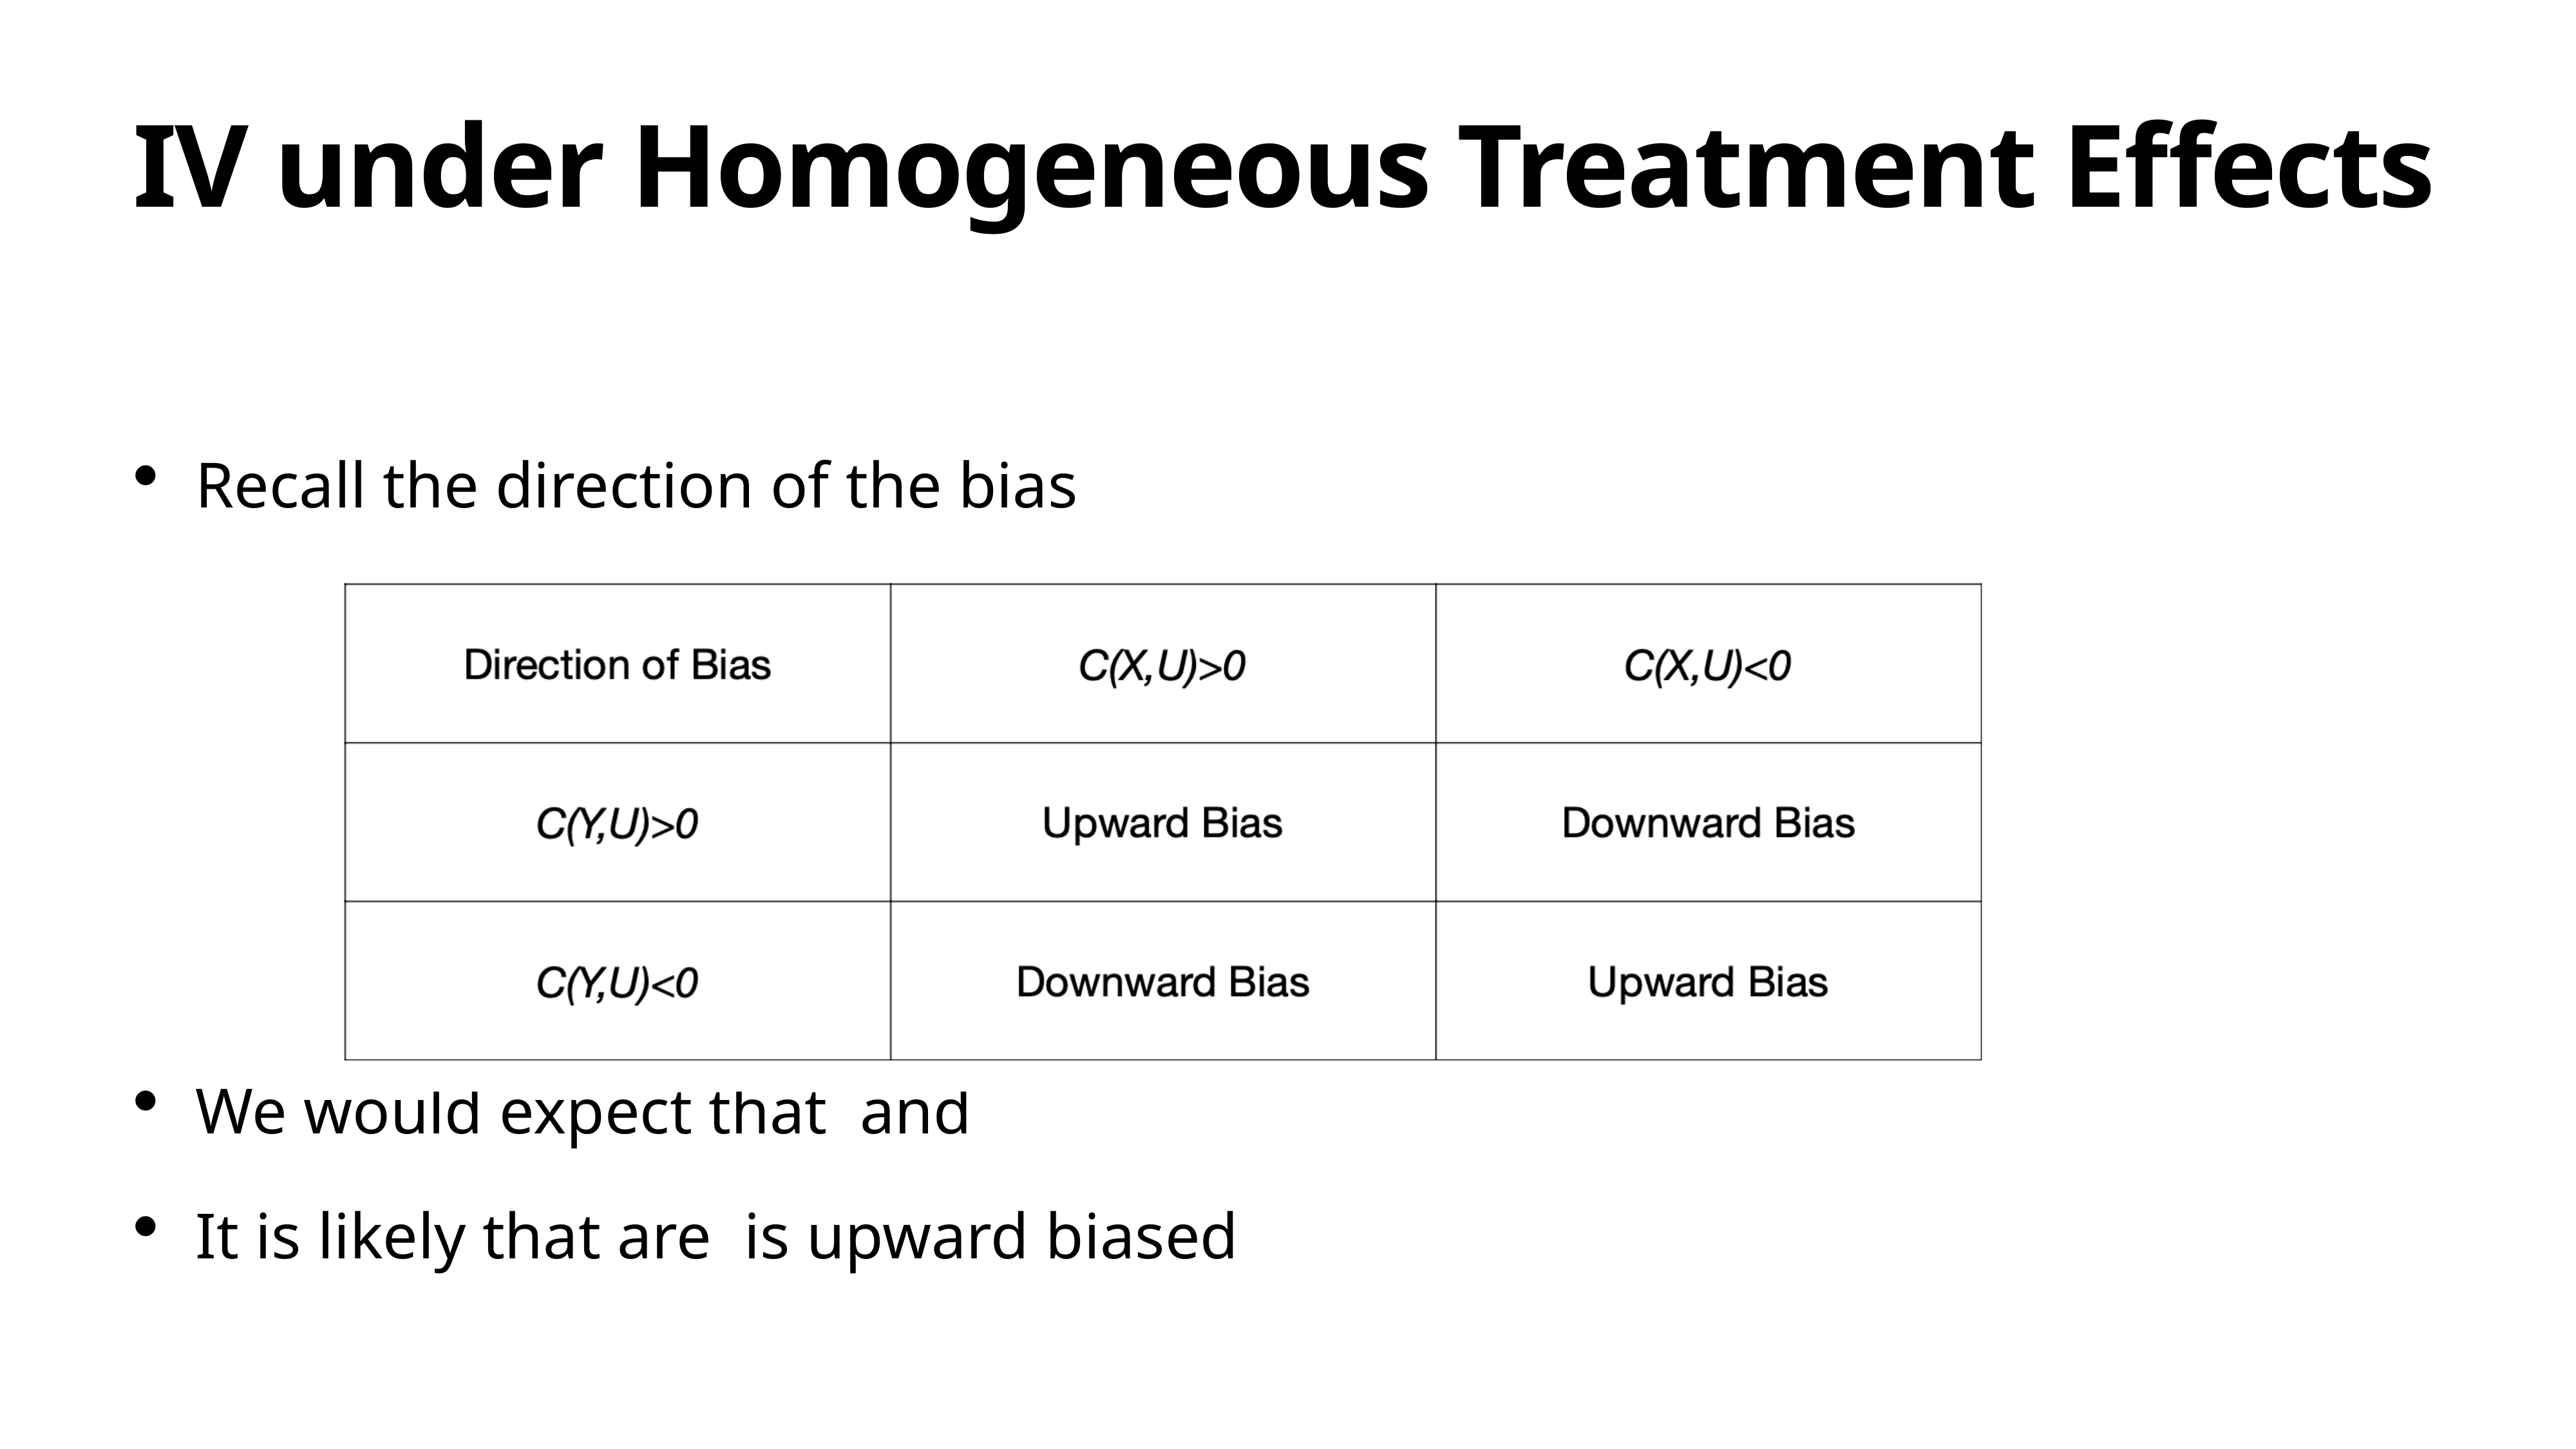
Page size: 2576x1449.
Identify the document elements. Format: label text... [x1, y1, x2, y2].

picture [319, 535, 2036, 1092]
title IV under Homogeneous Treatment Effects [127, 113, 2449, 266]
list Recall the direction of the bias We would expect that and It is likely that are is upward biased [127, 448, 2449, 1321]
